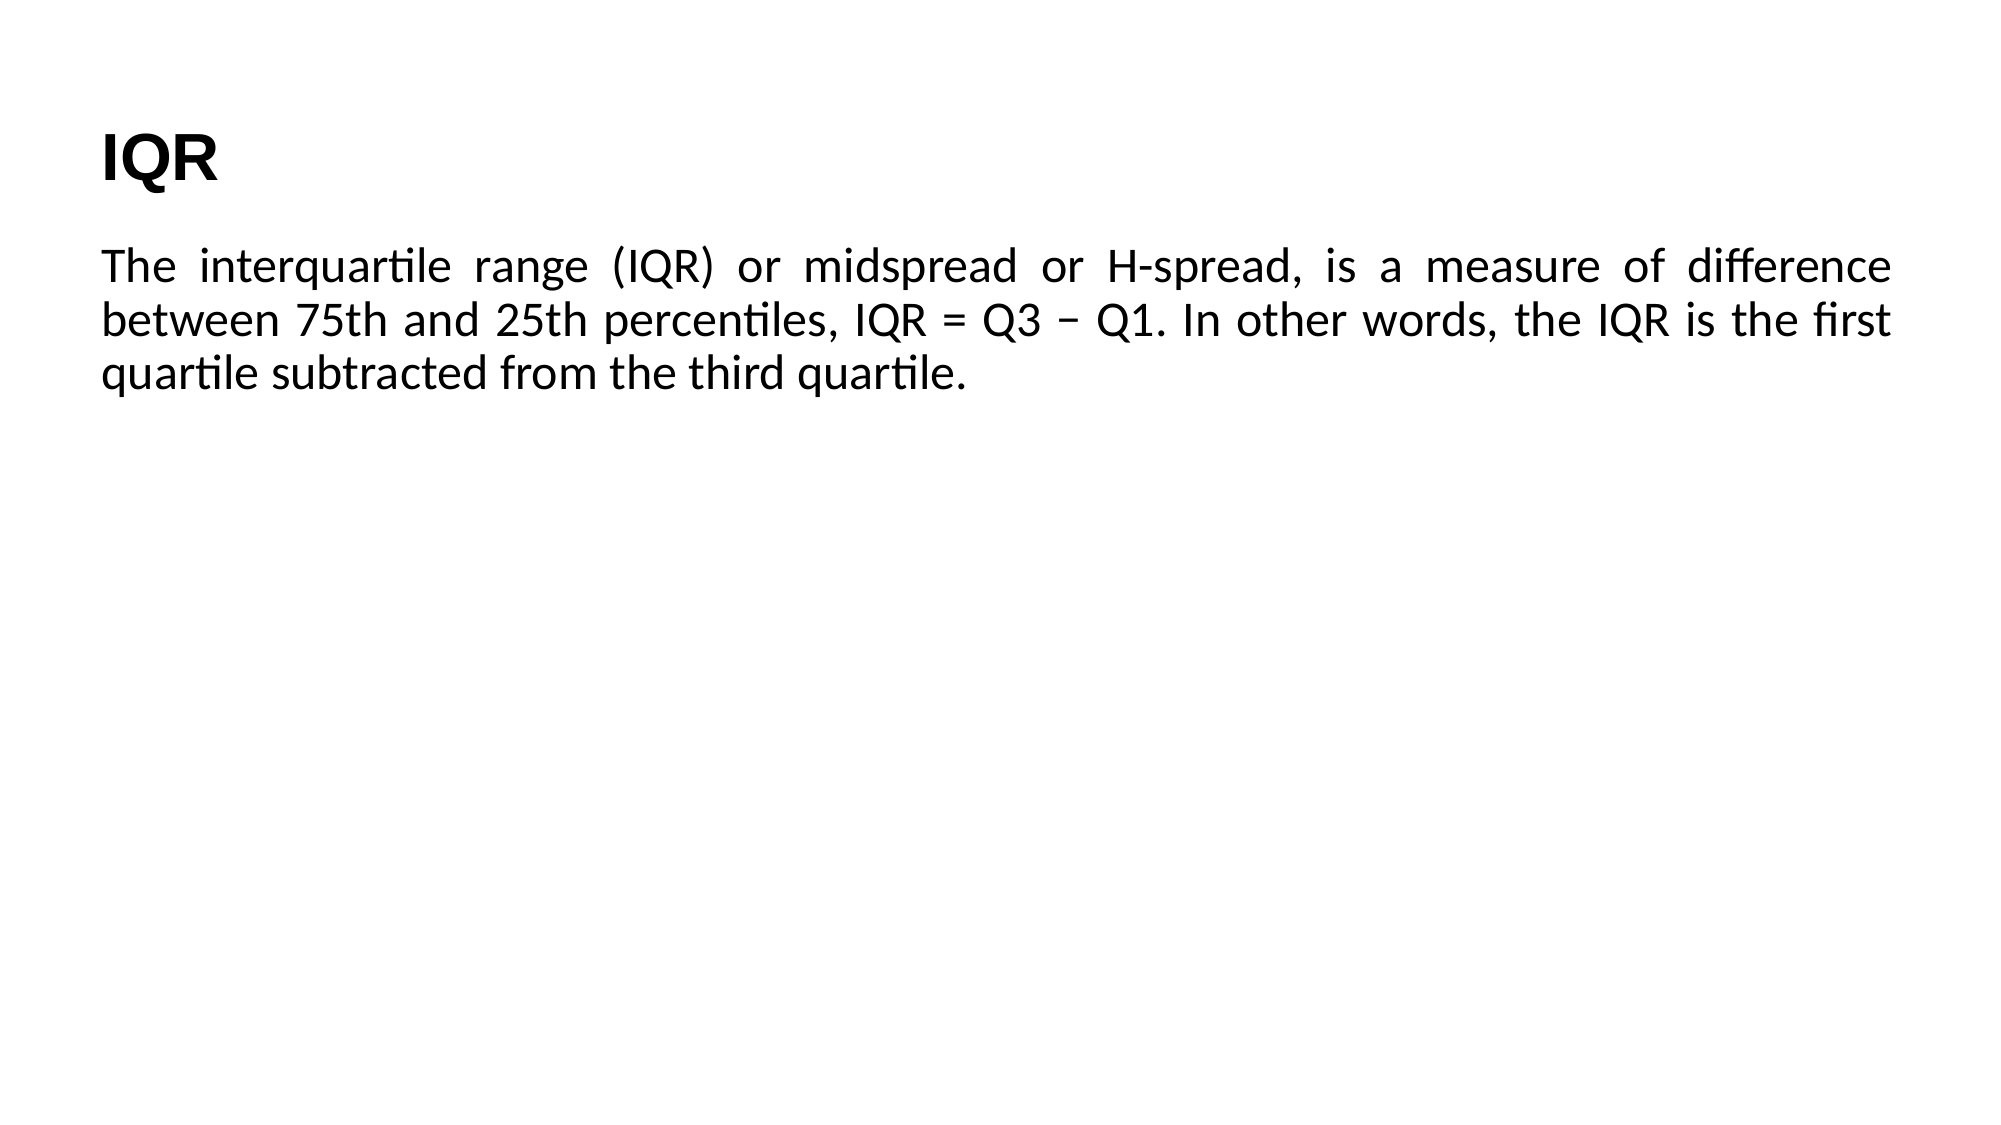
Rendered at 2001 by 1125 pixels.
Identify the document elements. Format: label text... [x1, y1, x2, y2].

list The interquartile range (IQR) or midspread or H-spread, is a measure of difference between 75th and 25th percentiles, IQR = Q3 − Q1. In other words, the IQR is the first quartile subtracted from the third quartile. [86, 231, 1910, 1036]
title IQR [86, 128, 1653, 189]
